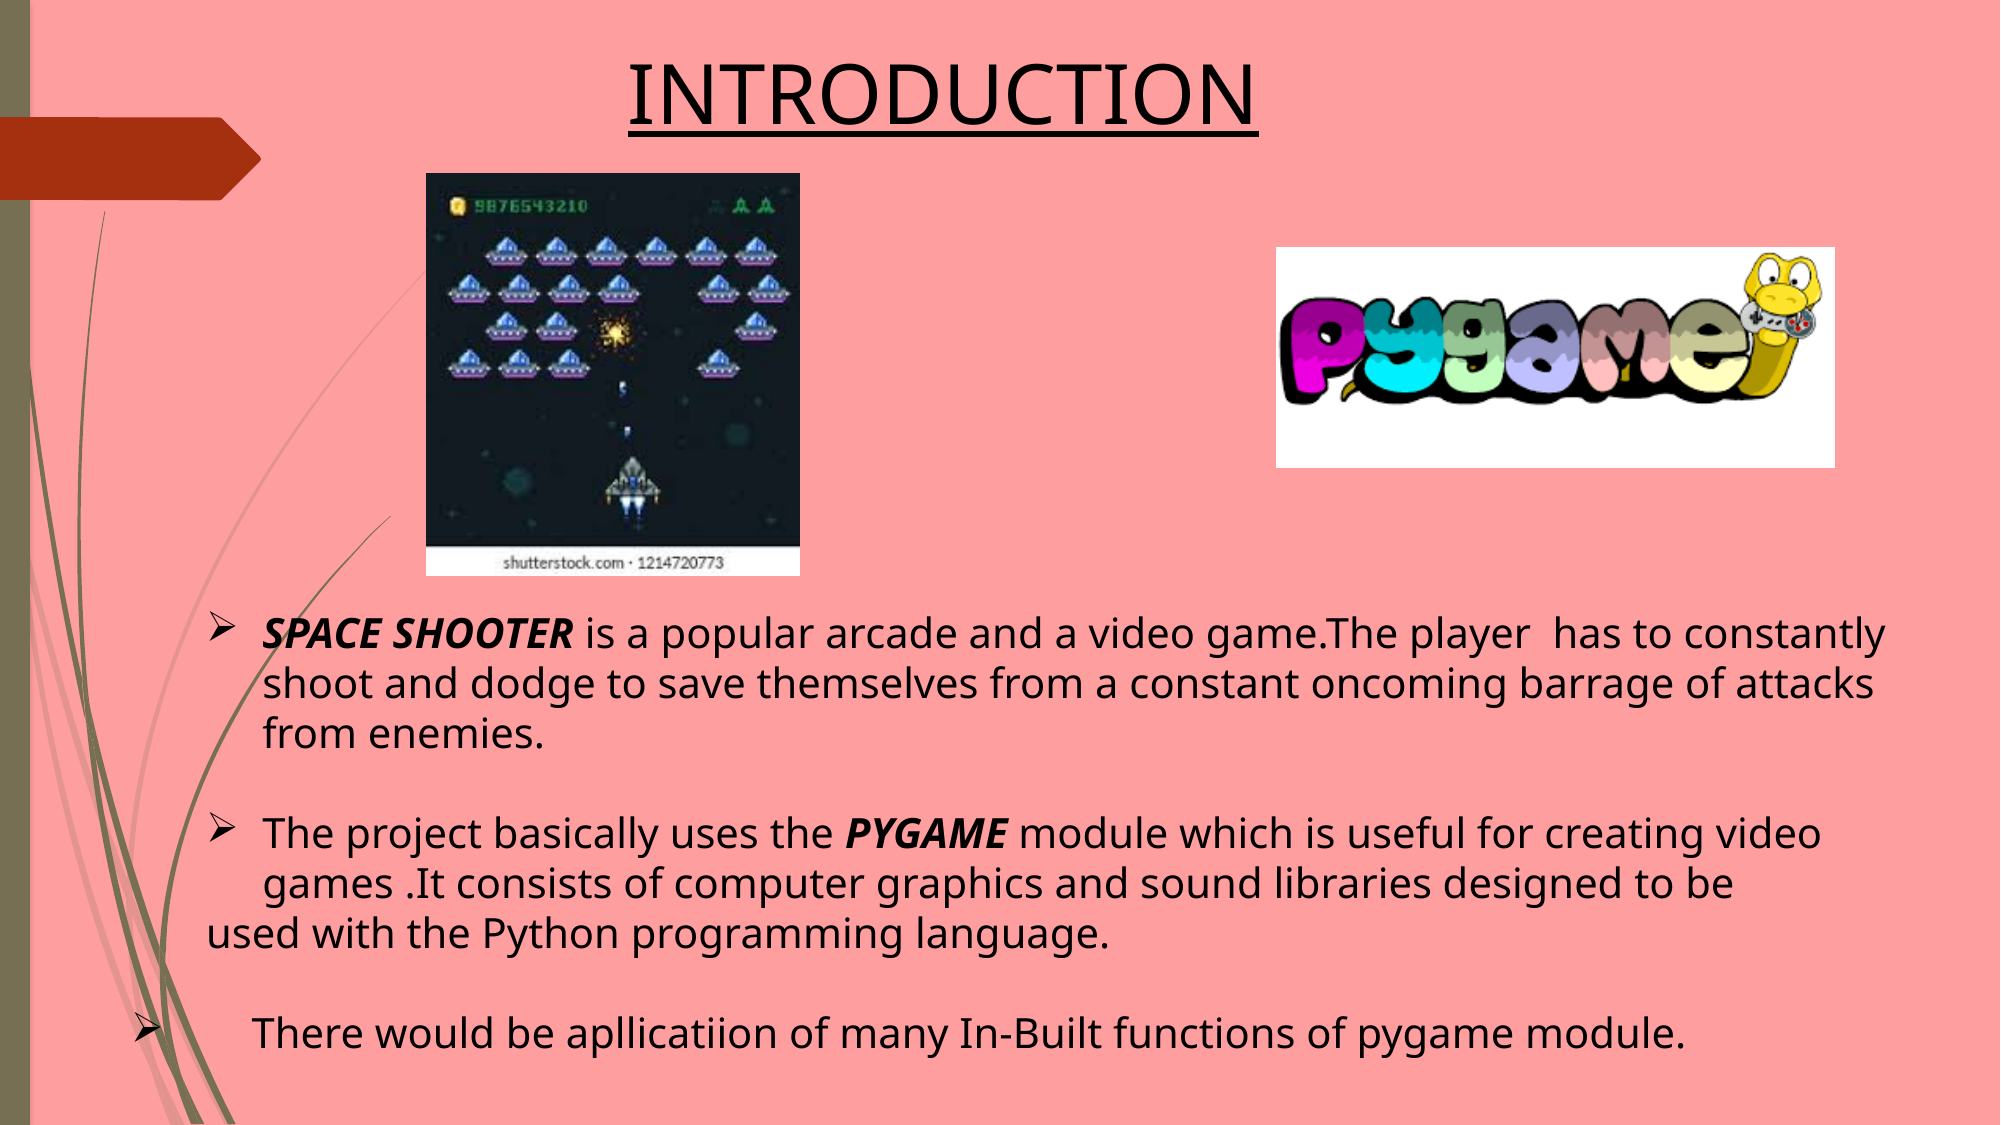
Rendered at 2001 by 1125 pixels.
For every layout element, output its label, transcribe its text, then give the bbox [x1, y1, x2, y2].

picture [426, 172, 801, 577]
picture [1276, 247, 1835, 469]
text_box SPACE SHOOTER is a popular arcade and a video game.The player has to constantly shoot and dodge to save themselves from a constant oncoming barrage of attacks from enemies. The project basically uses the PYGAME module which is useful for creating video games .It consists of computer graphics and sound libraries designed to be used with the Python programming language. There would be apllicatiion of many In-Built functions of pygame module. [116, 599, 1917, 1065]
text_box INTRODUCTION [613, 33, 1494, 149]
